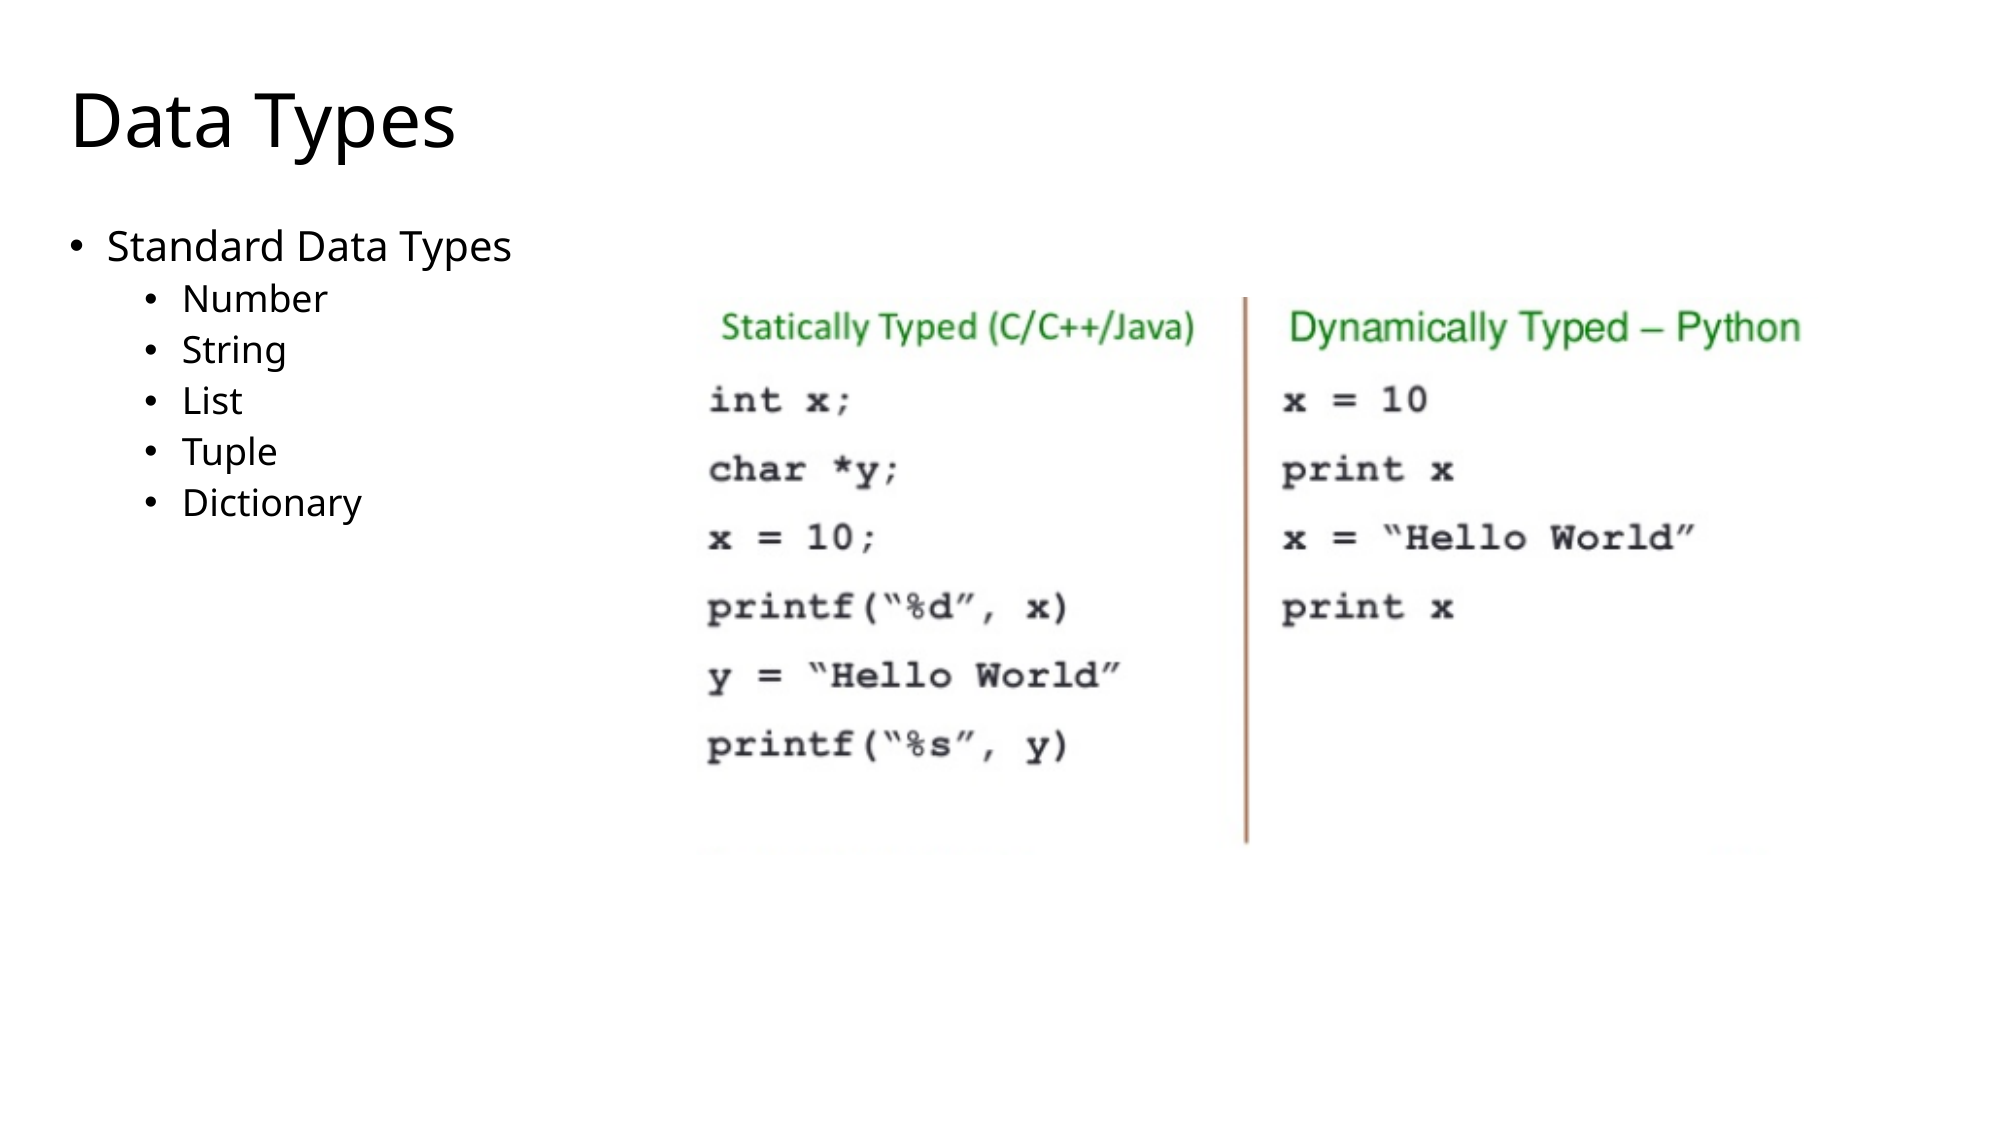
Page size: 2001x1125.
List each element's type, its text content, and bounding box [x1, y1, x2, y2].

picture [696, 297, 1819, 855]
title Data Types [54, 59, 1949, 186]
list Standard Data Types Number String List Tuple Dictionary [54, 217, 1949, 1014]
